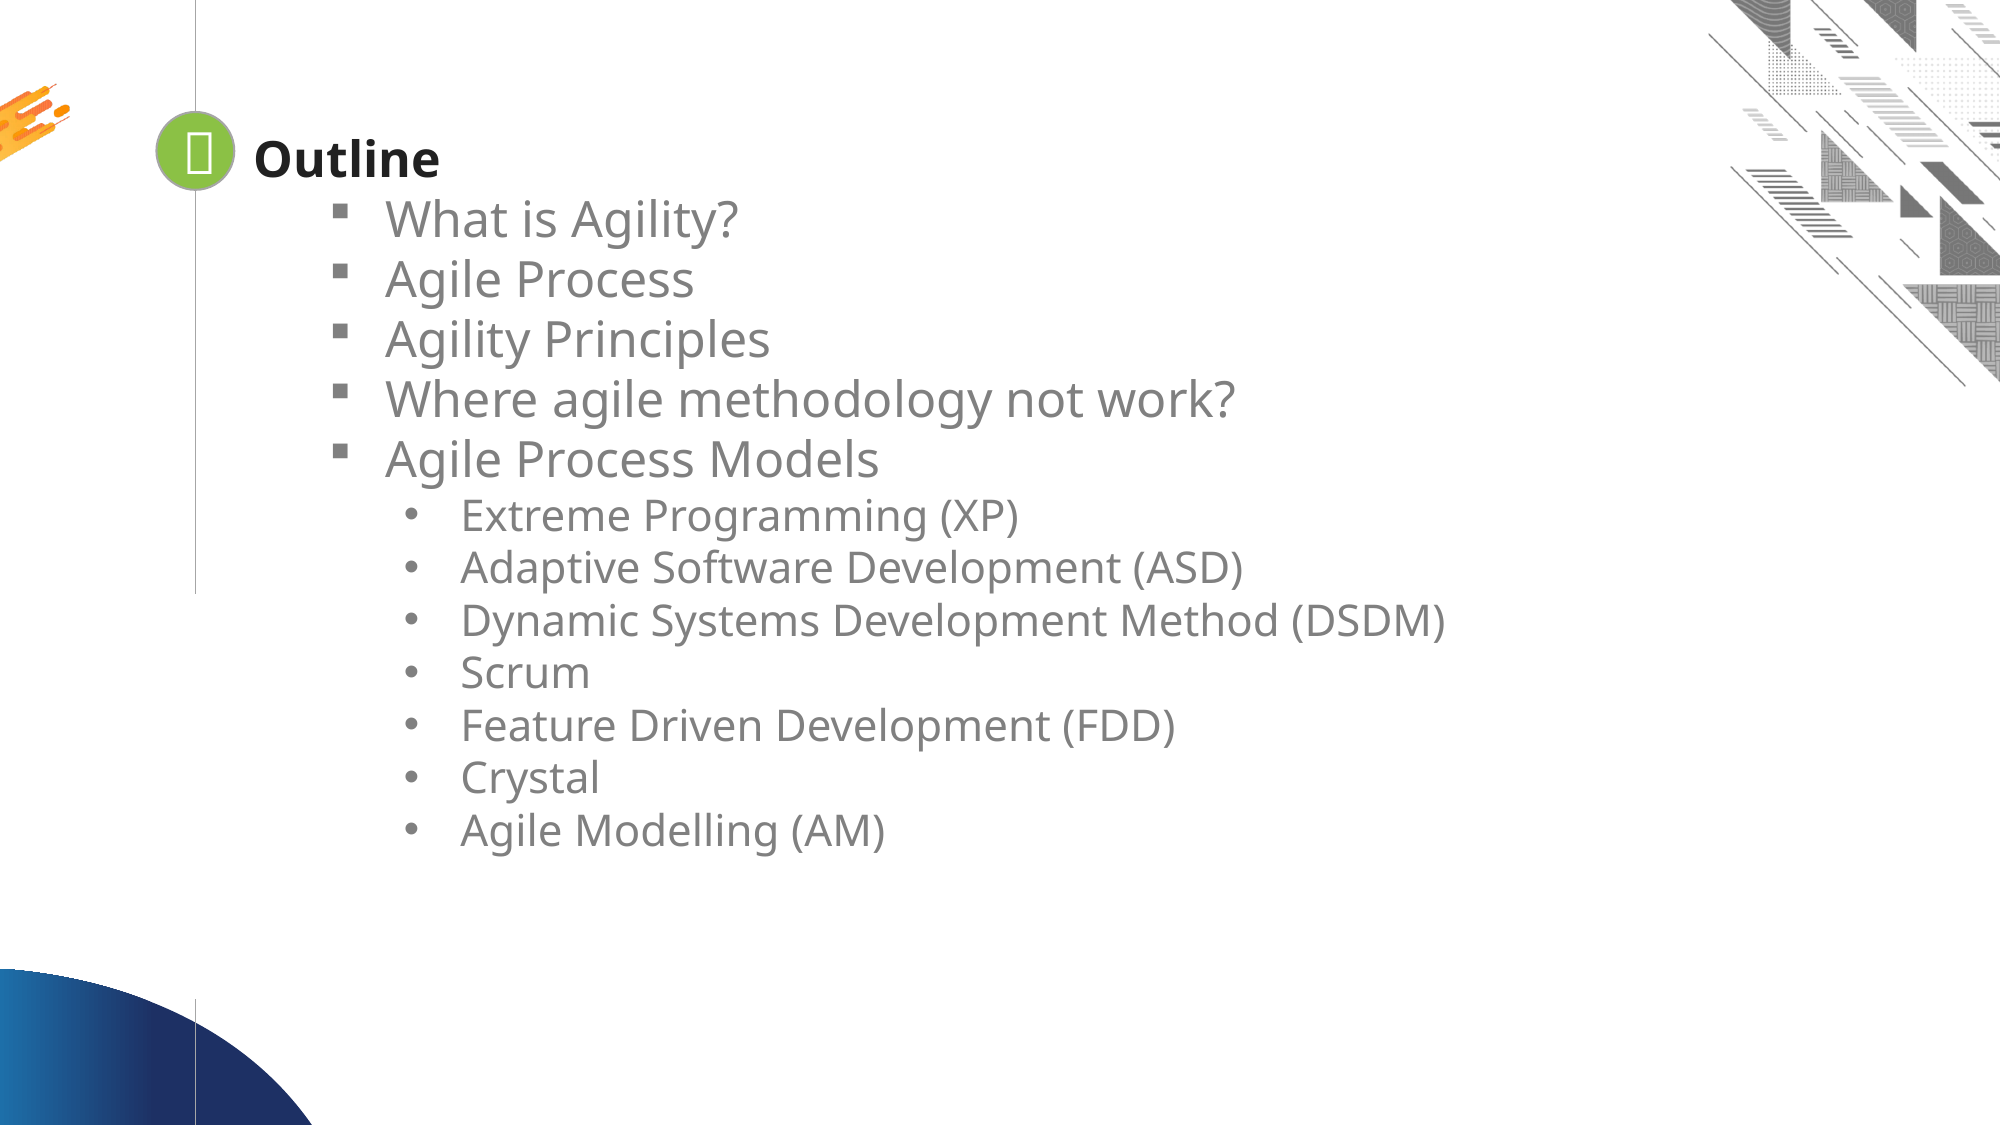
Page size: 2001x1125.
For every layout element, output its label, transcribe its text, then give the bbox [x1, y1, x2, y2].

text_box  [155, 110, 236, 191]
text_box Outline What is Agility? Agile Process Agility Principles Where agile methodology not work? Agile Process Models Extreme Programming (XP) Adaptive Software Development (ASD) Dynamic Systems Development Method (DSDM) Scrum Feature Driven Development (FDD) Crystal Agile Modelling (AM) [239, 120, 1834, 923]
picture [0, 65, 90, 193]
